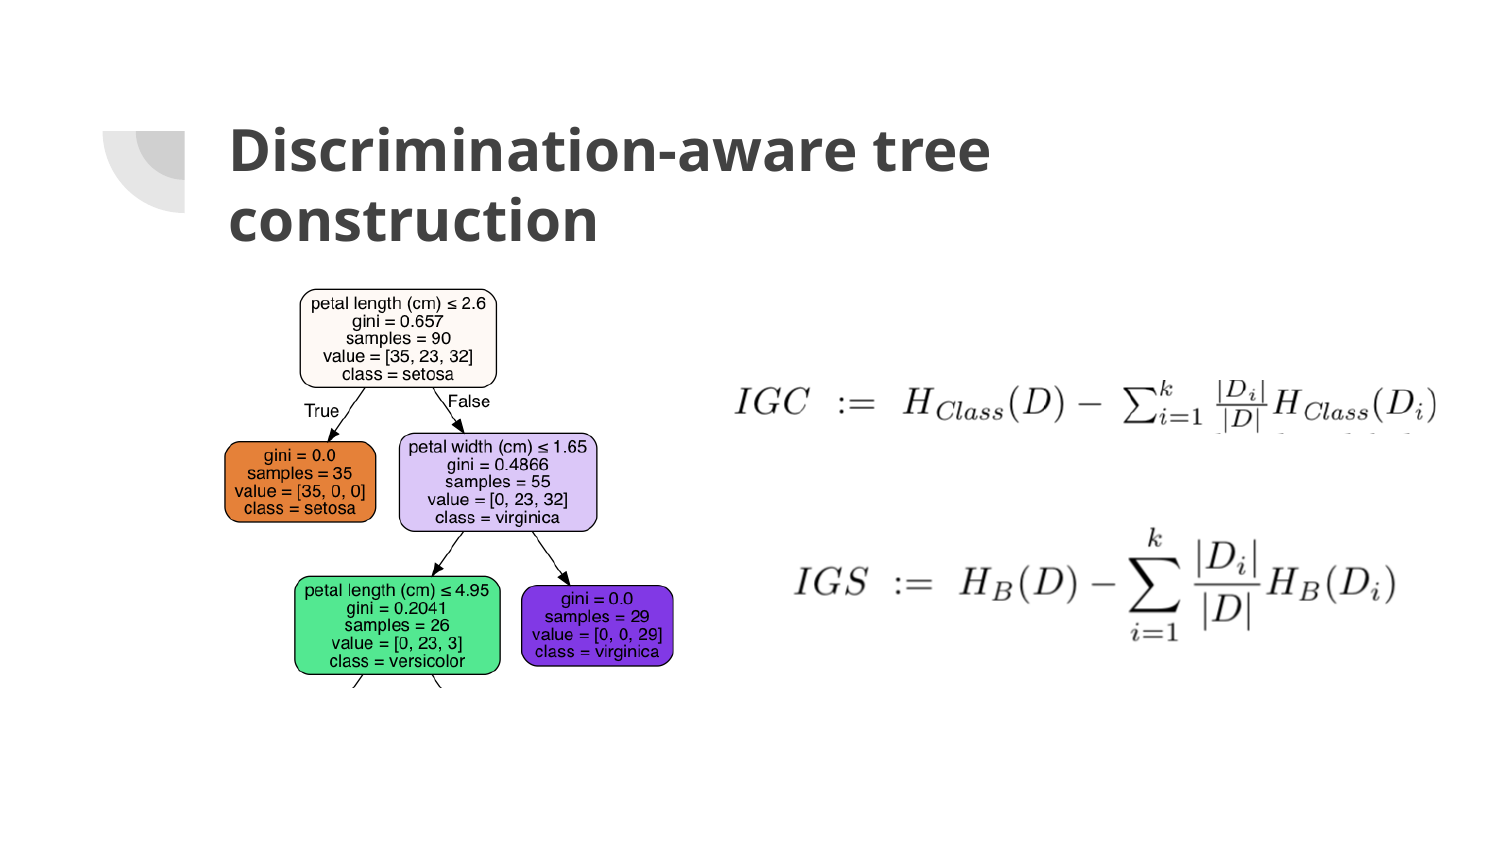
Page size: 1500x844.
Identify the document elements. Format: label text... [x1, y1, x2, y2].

picture [213, 284, 760, 689]
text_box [723, 380, 1450, 434]
picture [778, 518, 1419, 661]
title Discrimination-aware tree construction [213, 98, 1368, 263]
